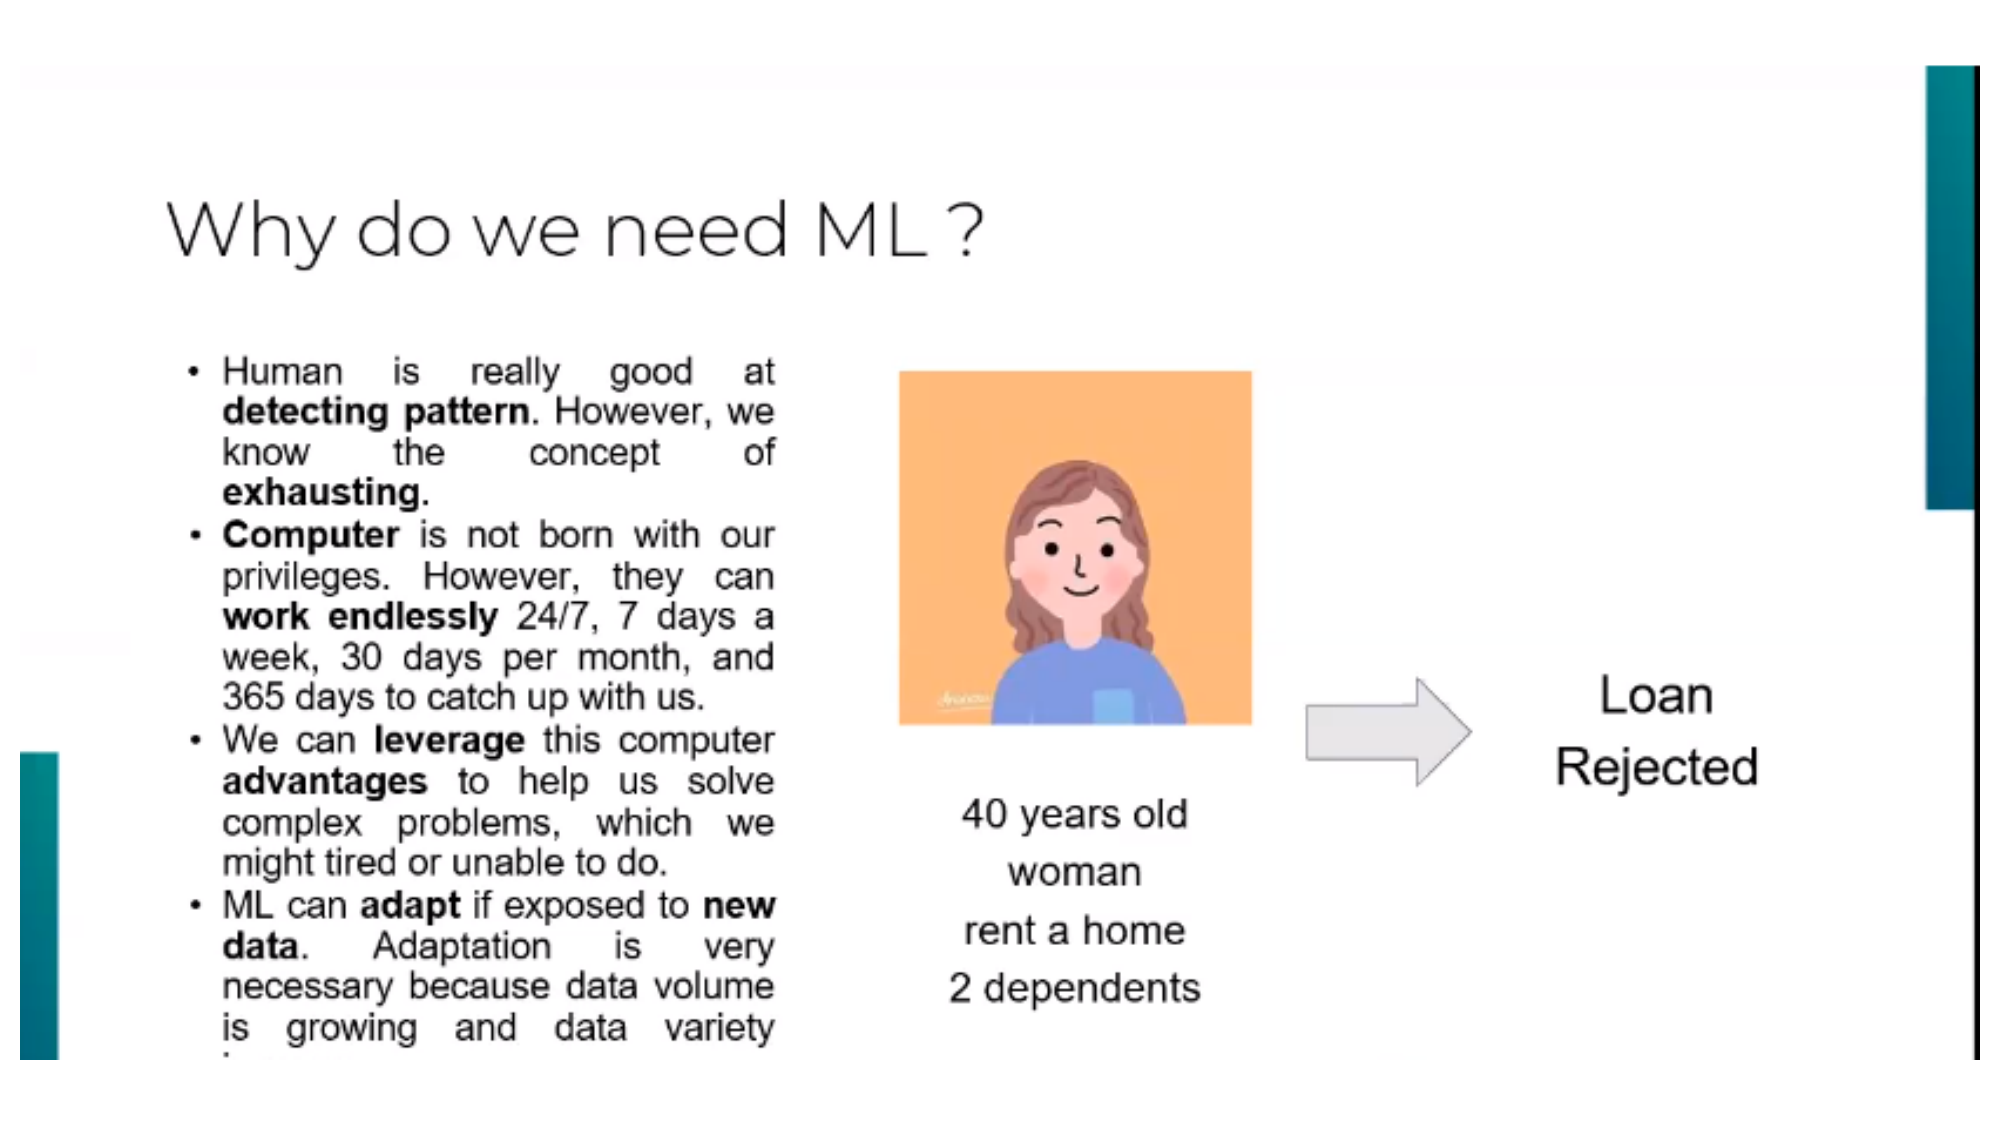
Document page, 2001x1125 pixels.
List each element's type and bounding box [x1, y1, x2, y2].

picture [20, 64, 1980, 1061]
